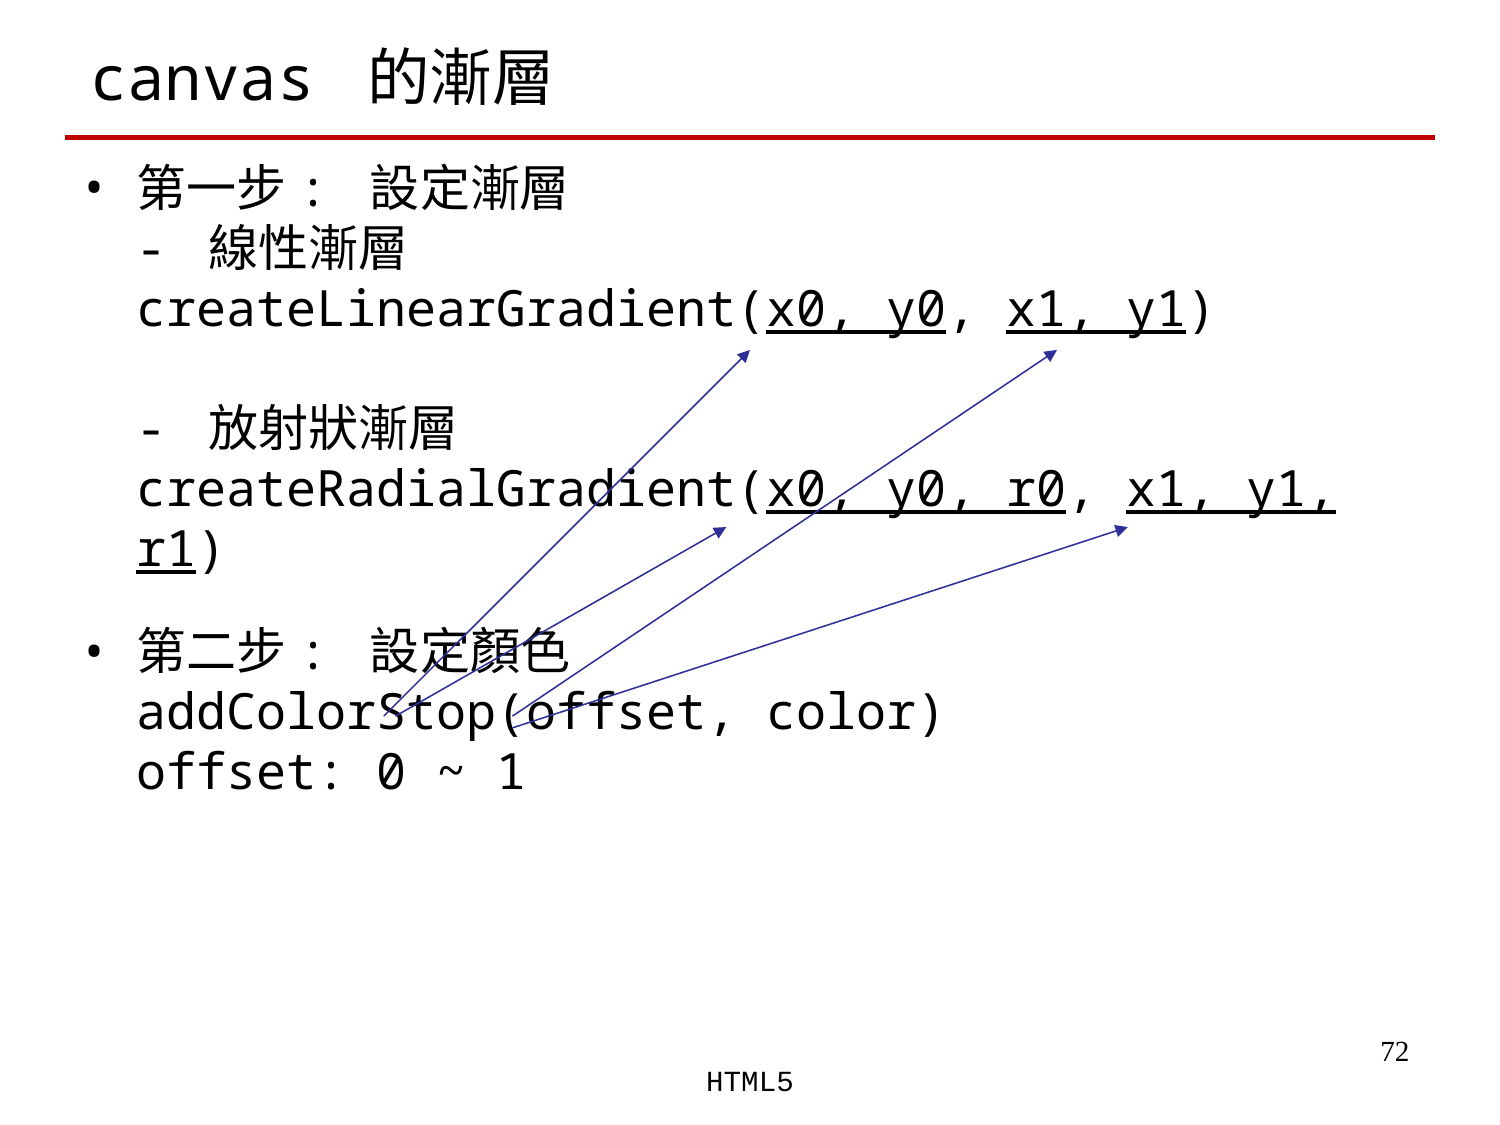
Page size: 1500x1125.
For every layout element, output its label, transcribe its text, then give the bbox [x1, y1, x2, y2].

text_box ‹#› [1074, 1054, 1425, 1103]
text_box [751, 349, 1058, 525]
text_box 第一步: 設定漸層 - 線性漸層 createLinearGradient(x0, y0, x1, y1) - 放射狀漸層 createRadialGradient(x0, y0, r0, x1, y1, r1) 第二步: 設定顏色 addColorStop(offset, color) offset: 0 ~ 1 [64, 148, 1436, 1054]
title canvas 的漸層 [75, 19, 1425, 133]
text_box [383, 349, 751, 717]
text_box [395, 526, 511, 717]
text_box HTML5 [512, 1054, 988, 1125]
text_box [512, 526, 1128, 729]
